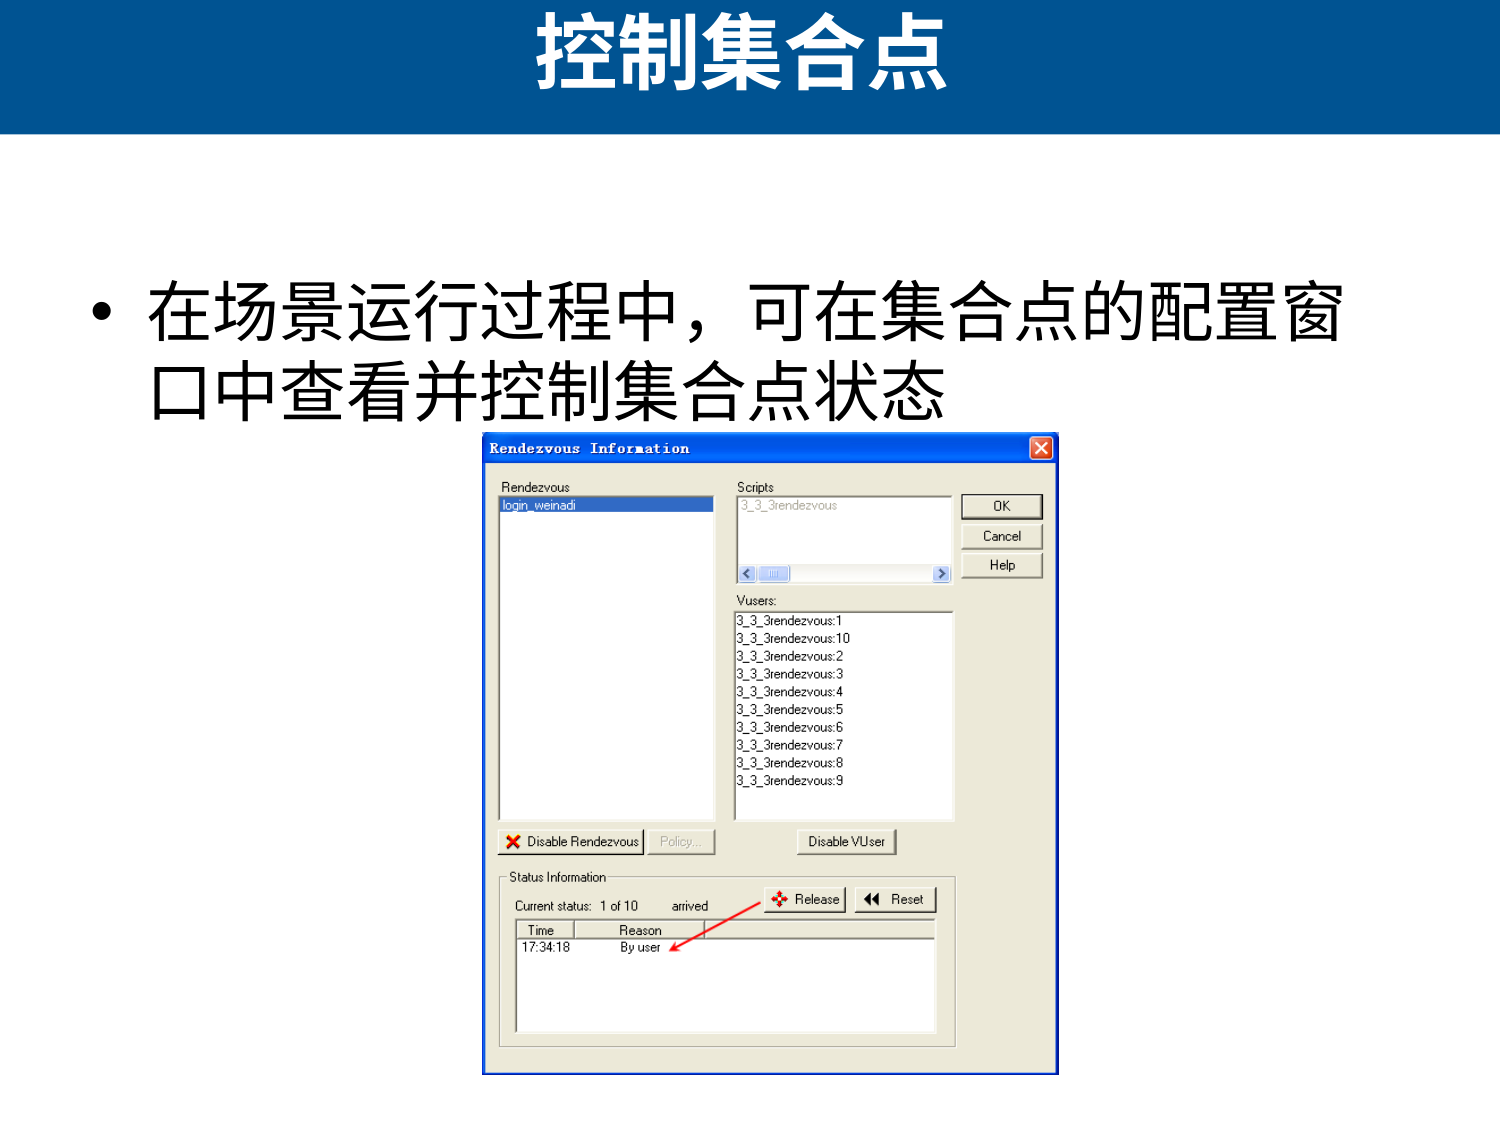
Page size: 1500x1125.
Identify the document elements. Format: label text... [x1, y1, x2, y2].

picture [482, 432, 1059, 1075]
title 控制集合点 [2, 0, 1483, 135]
list 在场景运行过程中，可在集合点的配置窗口中查看并控制集合点状态 [75, 262, 1425, 1005]
